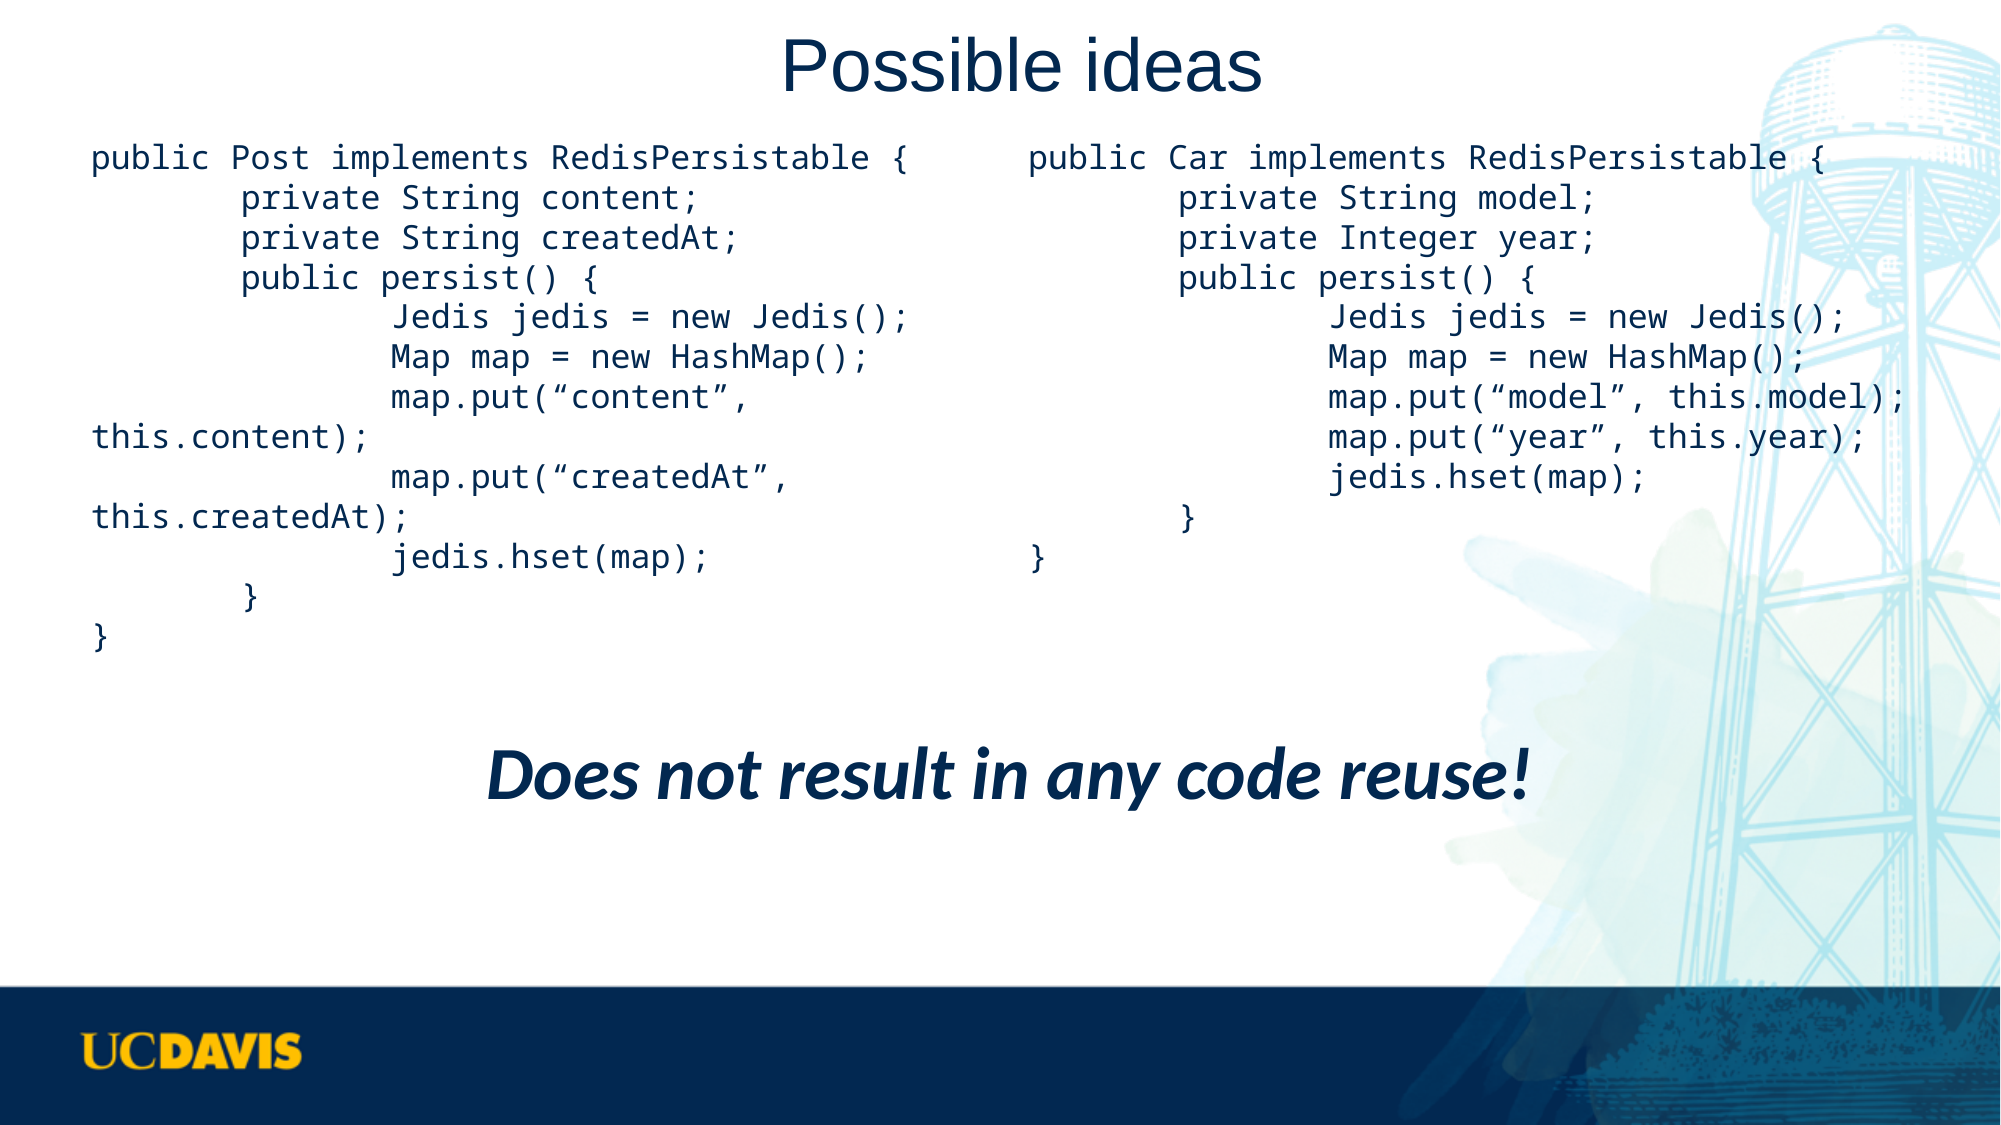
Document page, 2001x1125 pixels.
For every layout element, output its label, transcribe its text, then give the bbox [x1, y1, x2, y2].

list public Car implements RedisPersistable { private String model; private Integer year; public persist() { Jedis jedis = new Jedis(); Map map = new HashMap(); map.put(“model”, this.model); map.put(“year”, this.year); jedis.hset(map); } } [1013, 128, 1938, 957]
picture [0, 0, 2001, 1125]
text_box Does not result in any code reuse! [471, 717, 1566, 822]
text_box public Post implements RedisPersistable { private String content; private String createdAt; public persist() { Jedis jedis = new Jedis(); Map map = new HashMap(); map.put(“content”, this.content); map.put(“createdAt”, this.createdAt); jedis.hset(map); } } [75, 128, 1000, 957]
title Possible ideas [0, 0, 2000, 115]
